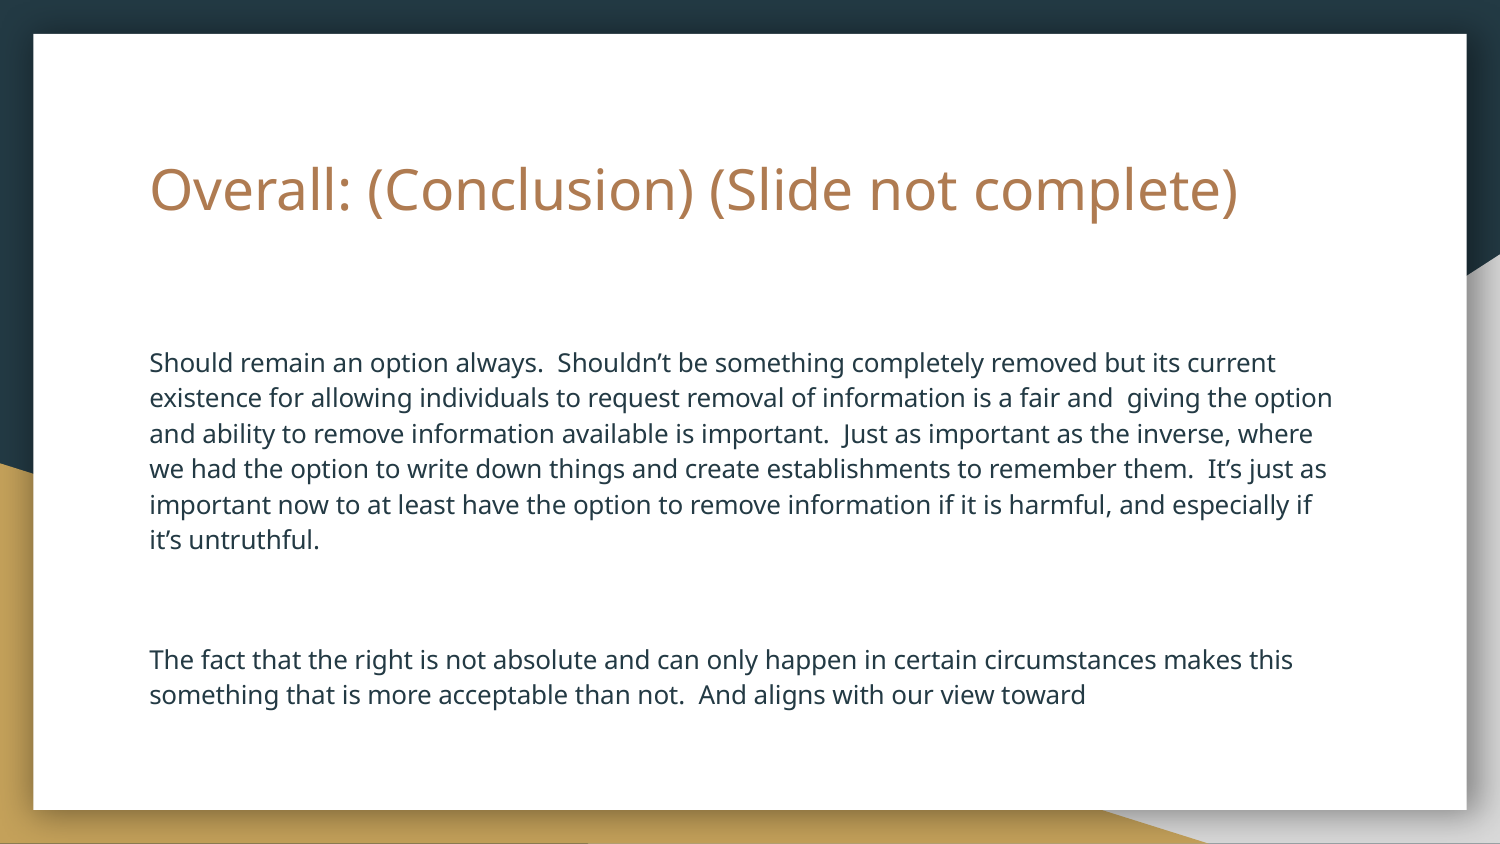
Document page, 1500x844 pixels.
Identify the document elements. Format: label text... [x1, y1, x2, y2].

list Should remain an option always. Shouldn’t be something completely removed but its current existence for allowing individuals to request removal of information is a fair and giving the option and ability to remove information available is important. Just as important as the inverse, where we had the option to write down things and create establishments to remember them. It’s just as important now to at least have the option to remove information if it is harmful, and especially if it’s untruthful. The fact that the right is not absolute and can only happen in certain circumstances makes this something that is more acceptable than not. And aligns with our view toward [134, 326, 1366, 729]
title Overall: (Conclusion) (Slide not complete) [134, 138, 1366, 296]
